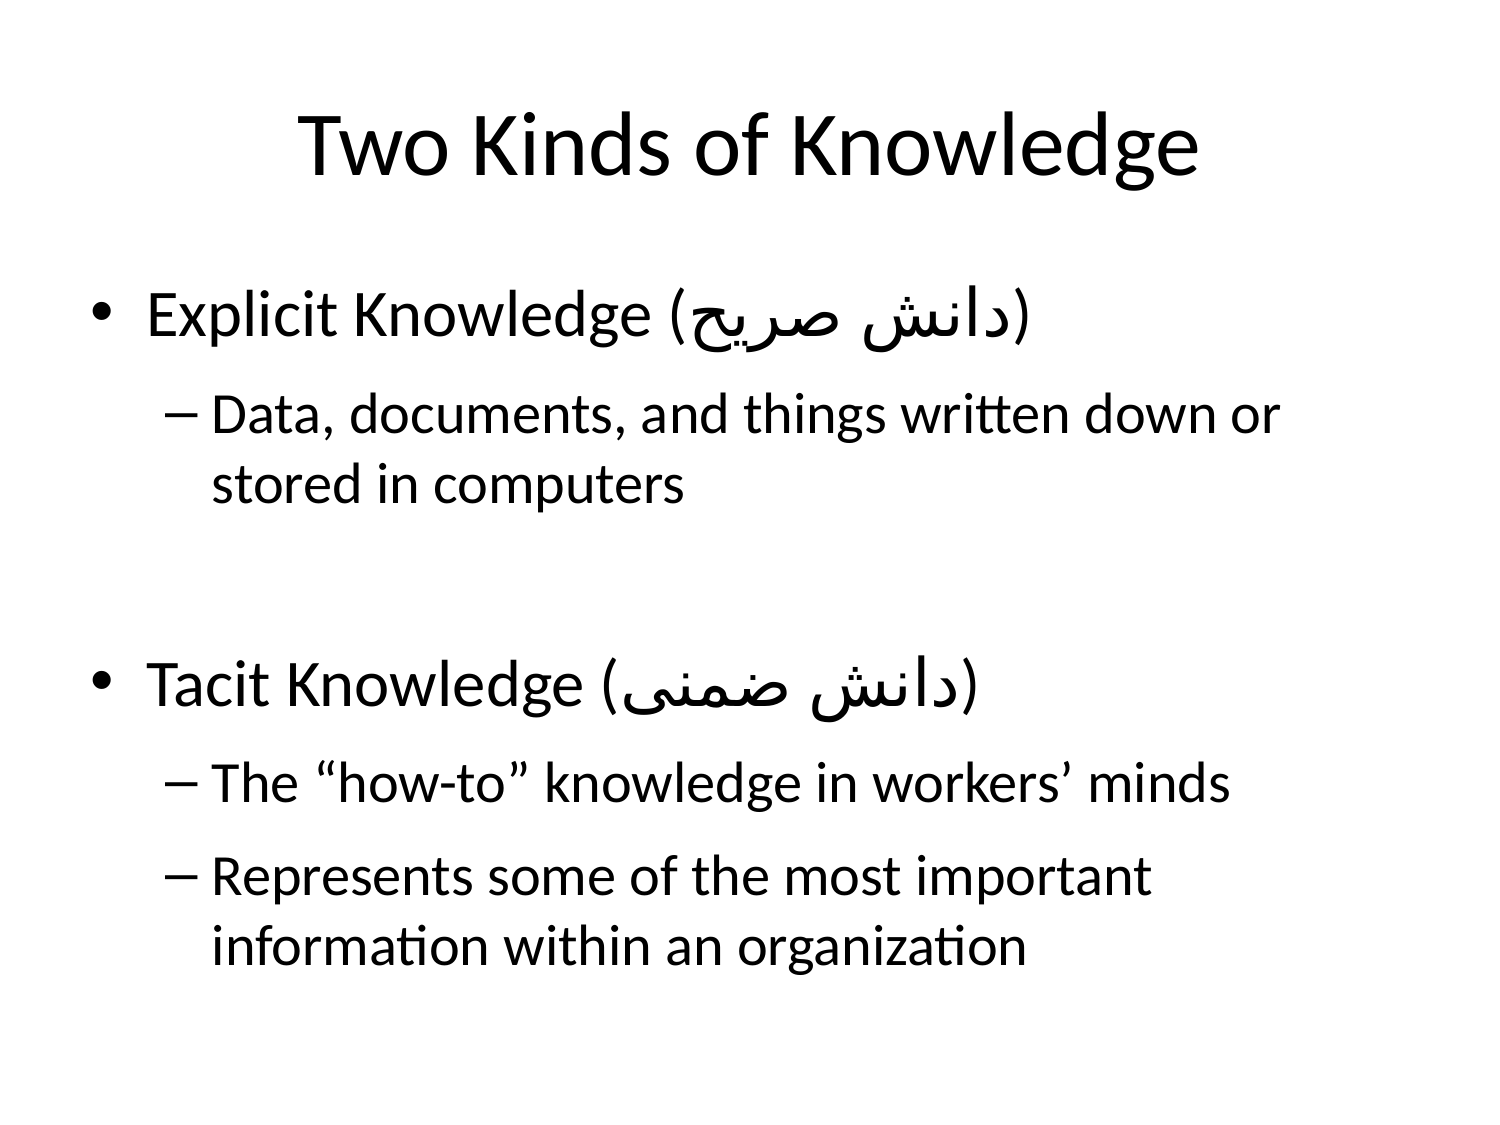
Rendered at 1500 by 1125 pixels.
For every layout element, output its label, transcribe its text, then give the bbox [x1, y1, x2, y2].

title Two Kinds of Knowledge [75, 45, 1425, 233]
list Explicit Knowledge (دانش صریح) Data, documents, and things written down or stored in computers Tacit Knowledge (دانش ضمنی) The “how-to” knowledge in workers’ minds Represents some of the most important information within an organization [75, 262, 1425, 1005]
